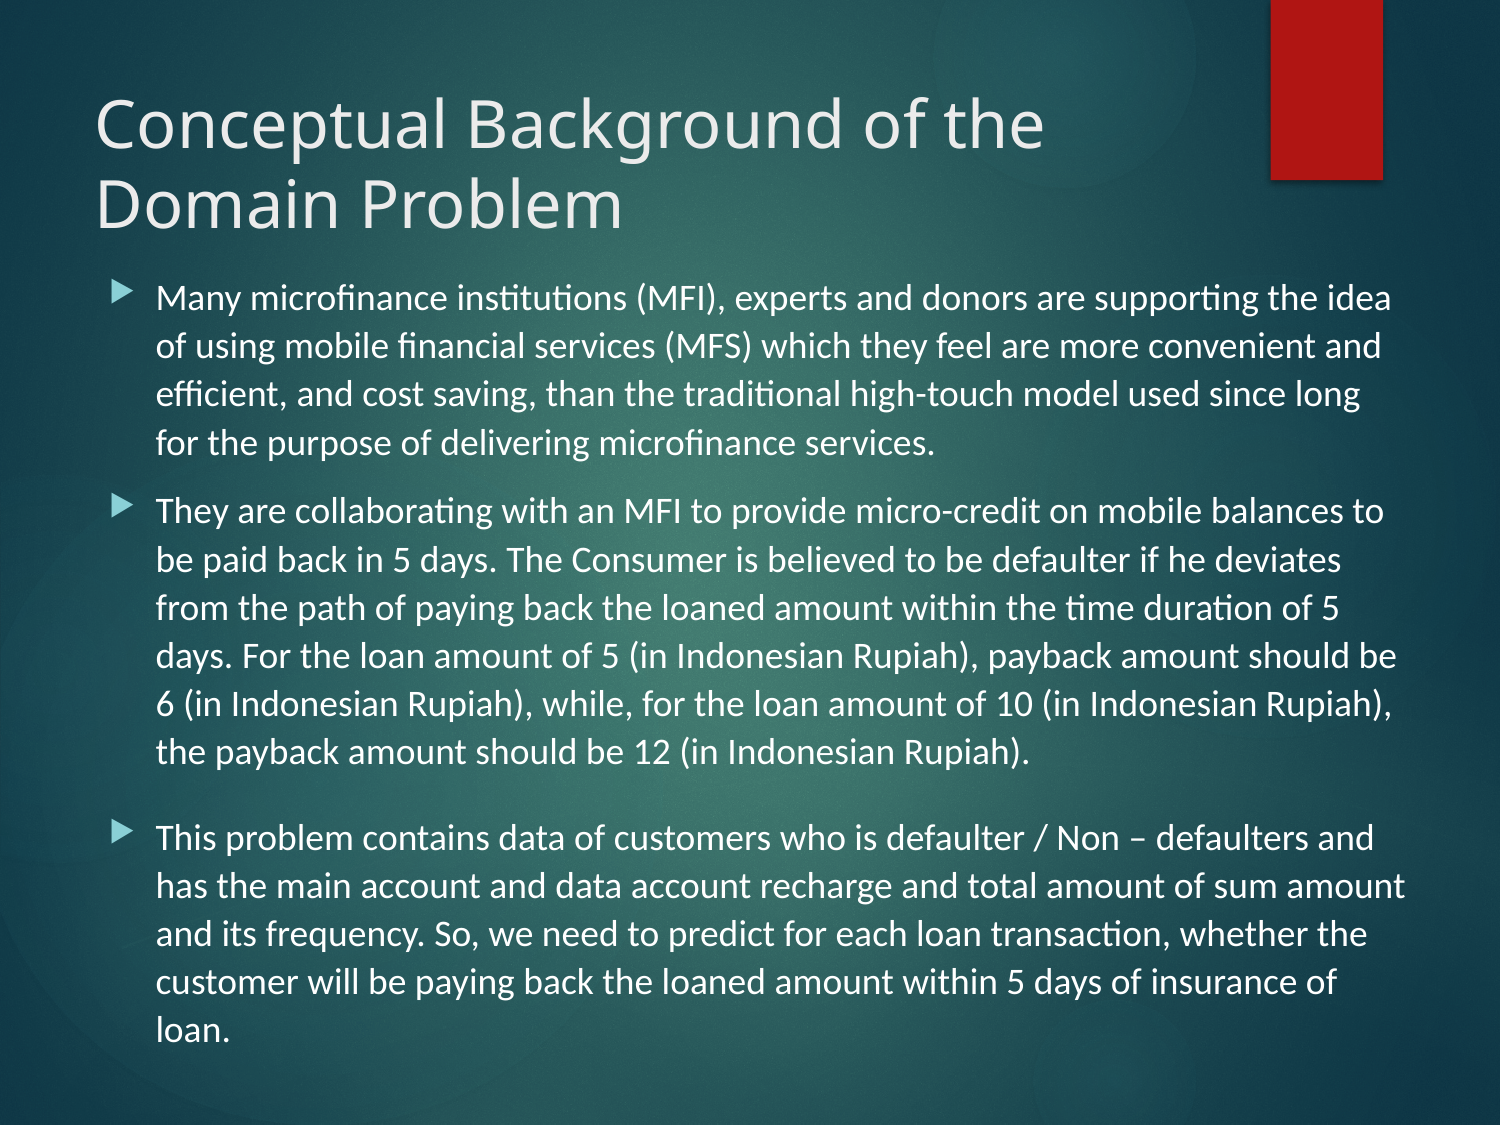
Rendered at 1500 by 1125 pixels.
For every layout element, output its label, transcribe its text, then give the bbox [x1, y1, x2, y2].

list Many microfinance institutions (MFI), experts and donors are supporting the idea of using mobile financial services (MFS) which they feel are more convenient and efficient, and cost saving, than the traditional high-touch model used since long for the purpose of delivering microfinance services. They are collaborating with an MFI to provide micro-credit on mobile balances to be paid back in 5 days. The Consumer is believed to be defaulter if he deviates from the path of paying back the loaned amount within the time duration of 5 days. For the loan amount of 5 (in Indonesian Rupiah), payback amount should be 6 (in Indonesian Rupiah), while, for the loan amount of 10 (in Indonesian Rupiah), the payback amount should be 12 (in Indonesian Rupiah). This problem contains data of customers who is defaulter / Non – defaulters and has the main account and data account recharge and total amount of sum amount and its frequency. So, we need to predict for each loan transaction, whether the customer will be paying back the loaned amount within 5 days of insurance of loan. [75, 262, 1425, 1063]
title Conceptual Background of the Domain Problem [79, 74, 1237, 262]
